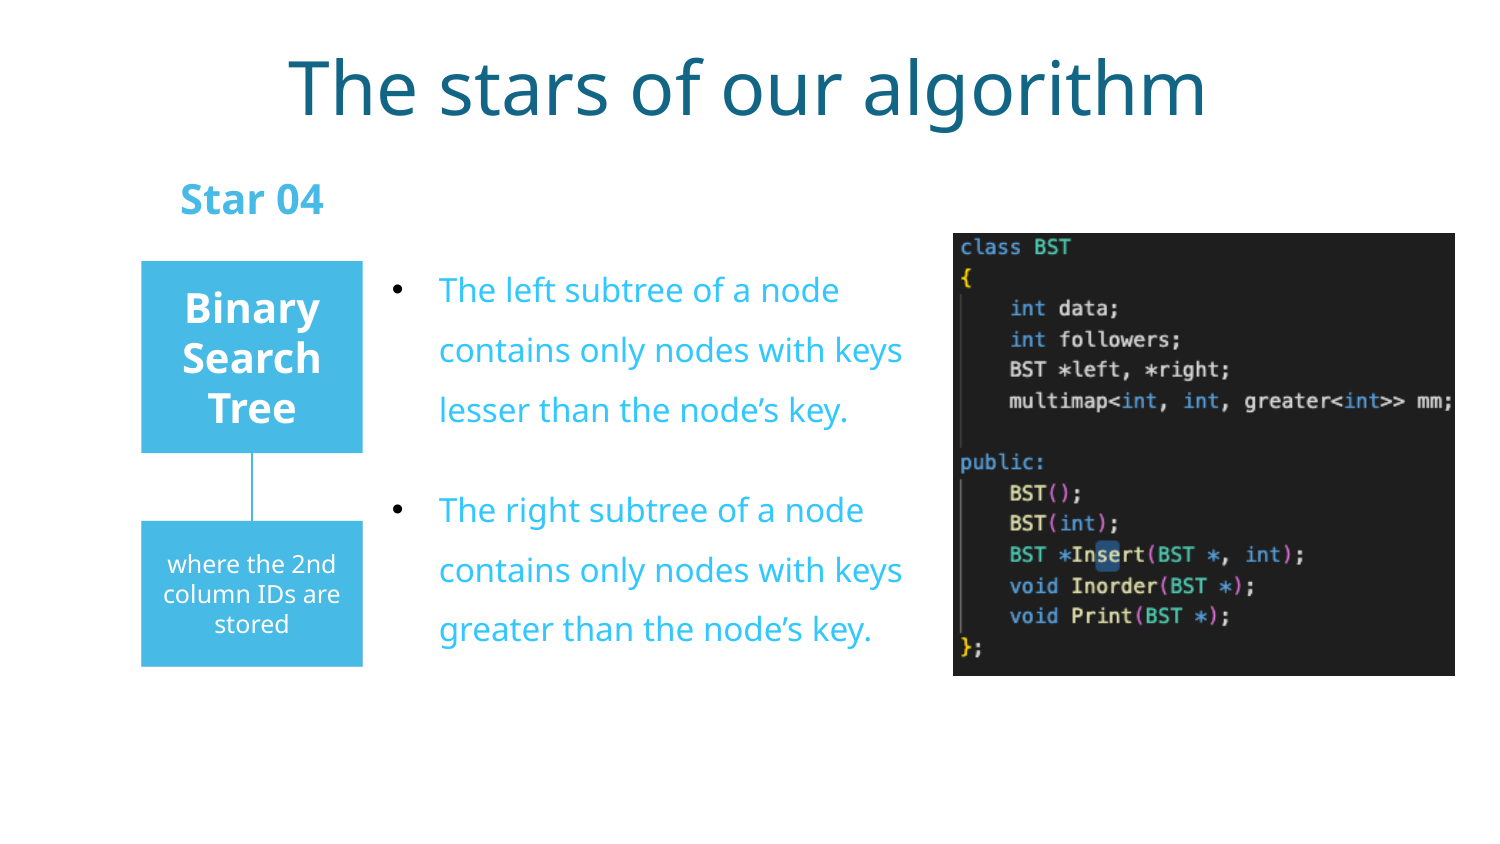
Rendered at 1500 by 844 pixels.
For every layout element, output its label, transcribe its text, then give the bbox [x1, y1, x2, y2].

title The stars of our algorithm [73, 67, 1425, 104]
picture [953, 233, 1455, 677]
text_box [141, 159, 363, 667]
text_box The left subtree of a node contains only nodes with keys lesser than the node’s key. The right subtree of a node contains only nodes with keys greater than the node’s key. [377, 241, 922, 656]
